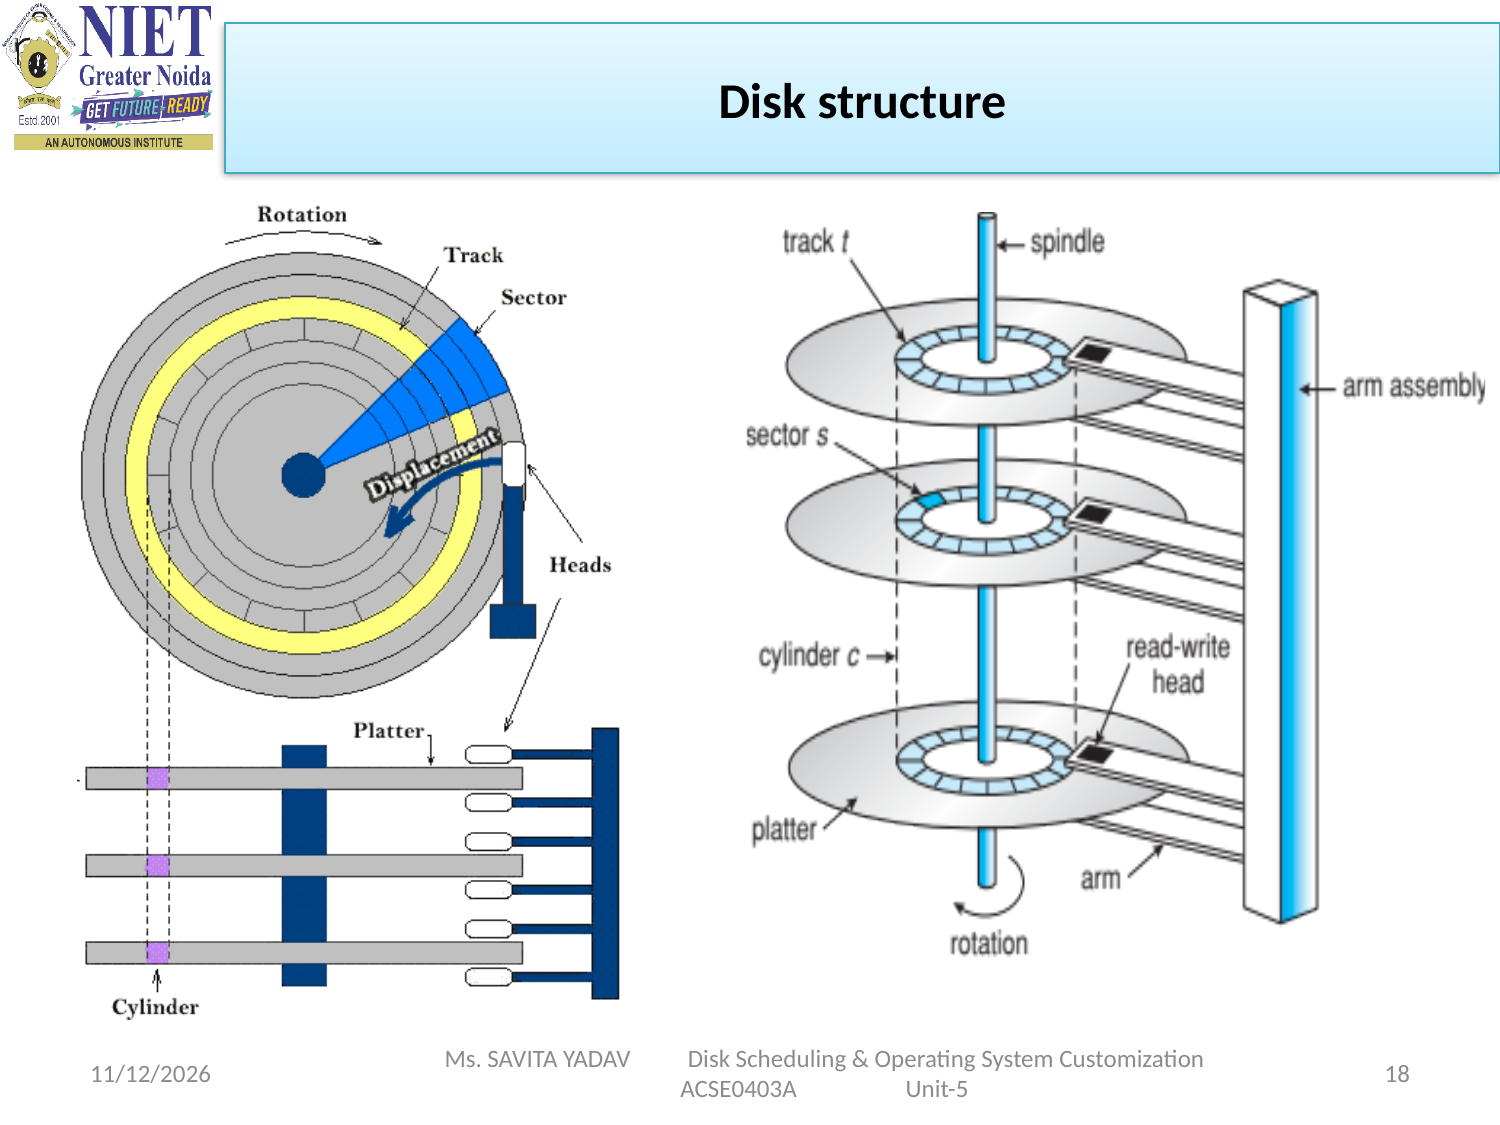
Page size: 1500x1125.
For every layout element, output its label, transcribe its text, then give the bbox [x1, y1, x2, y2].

picture [746, 212, 1486, 961]
text_box Disk structure [224, 22, 1500, 174]
picture [2, 3, 213, 150]
slide_number 18 [1074, 1042, 1425, 1103]
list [77, 196, 648, 1023]
footer Ms. SAVITA YADAV Disk Scheduling & Operating System Customization ACSE0403A Unit-5 [412, 1042, 1074, 1103]
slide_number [75, 1042, 412, 1103]
